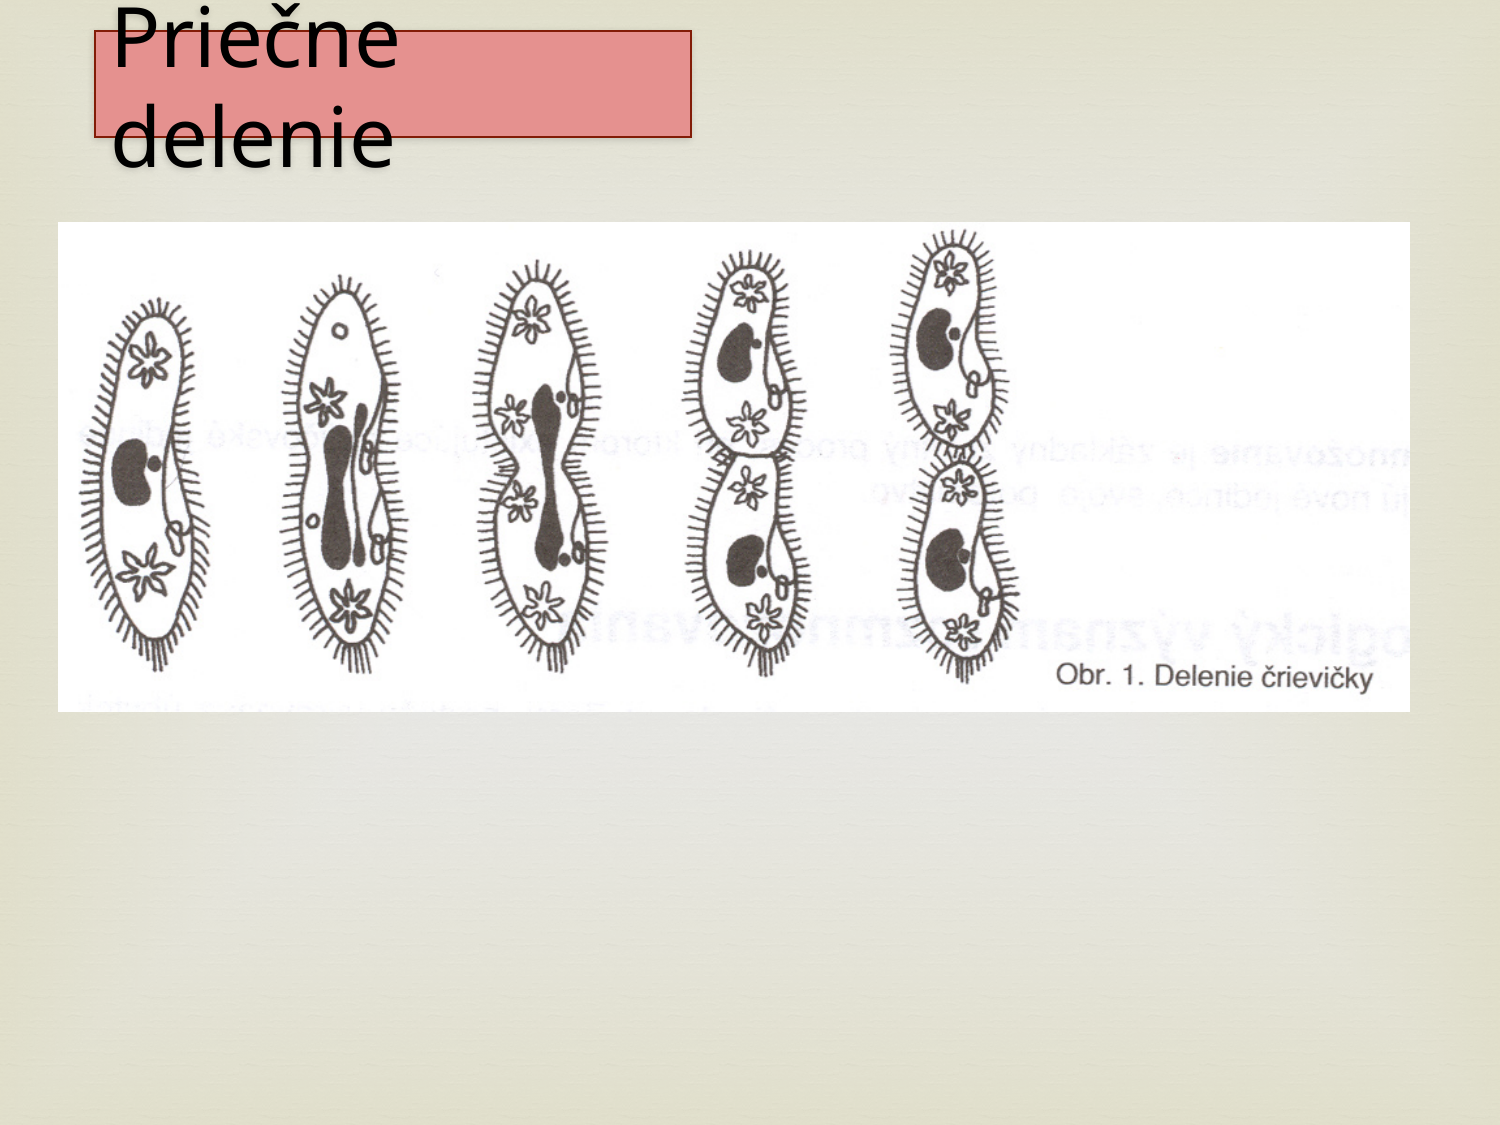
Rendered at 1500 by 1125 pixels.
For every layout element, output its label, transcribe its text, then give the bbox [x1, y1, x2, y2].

picture [57, 222, 1411, 713]
title Priečne delenie [94, 30, 692, 138]
